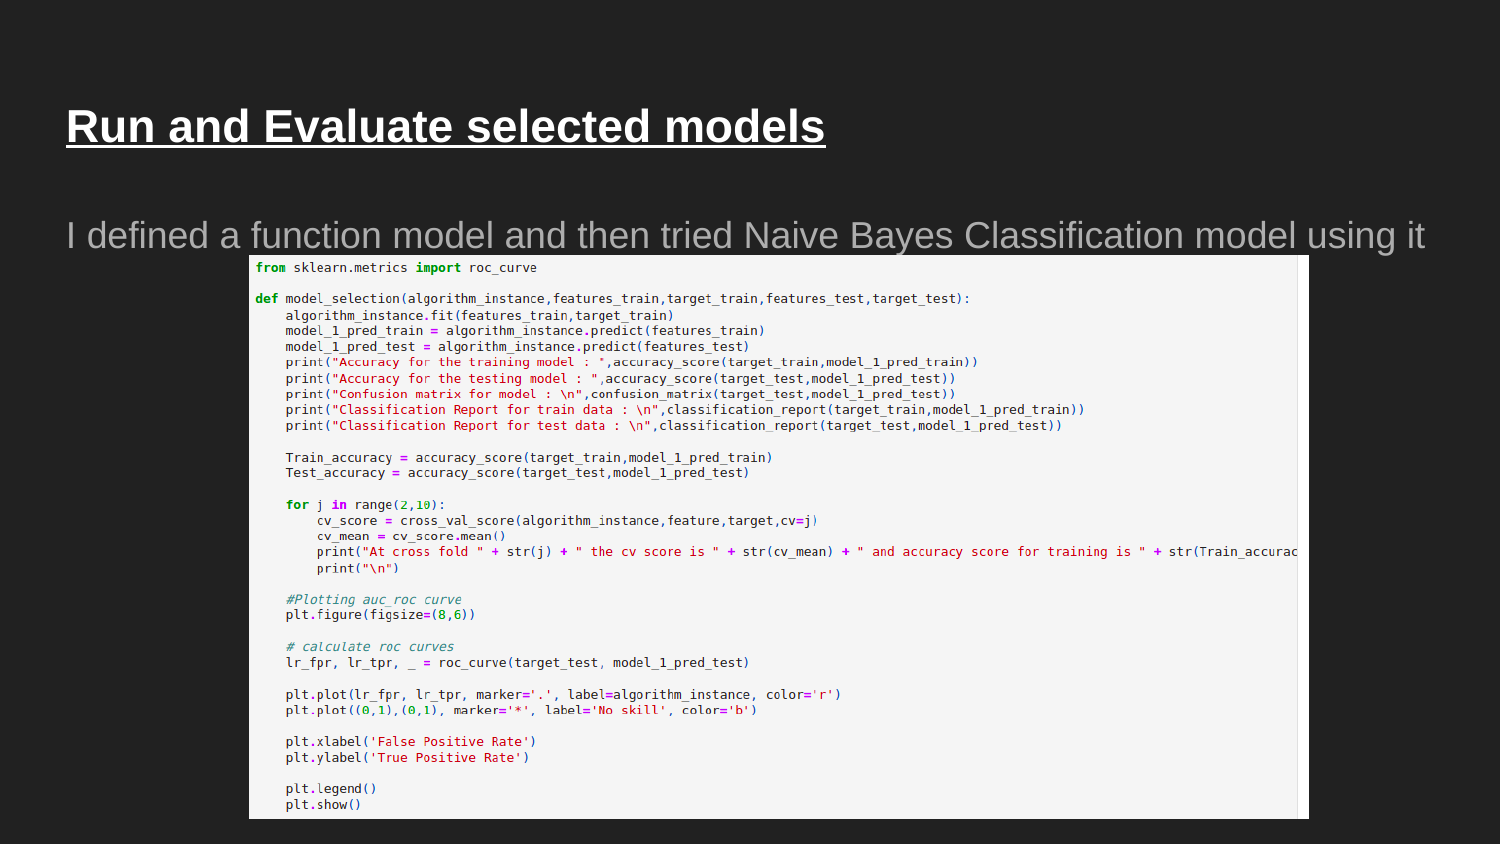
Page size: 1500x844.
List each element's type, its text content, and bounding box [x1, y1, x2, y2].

text_box Run and Evaluate selected models [51, 72, 1449, 167]
text_box I defined a function model and then tried Naive Bayes Classification model using it [51, 189, 1449, 322]
picture [249, 255, 1309, 819]
